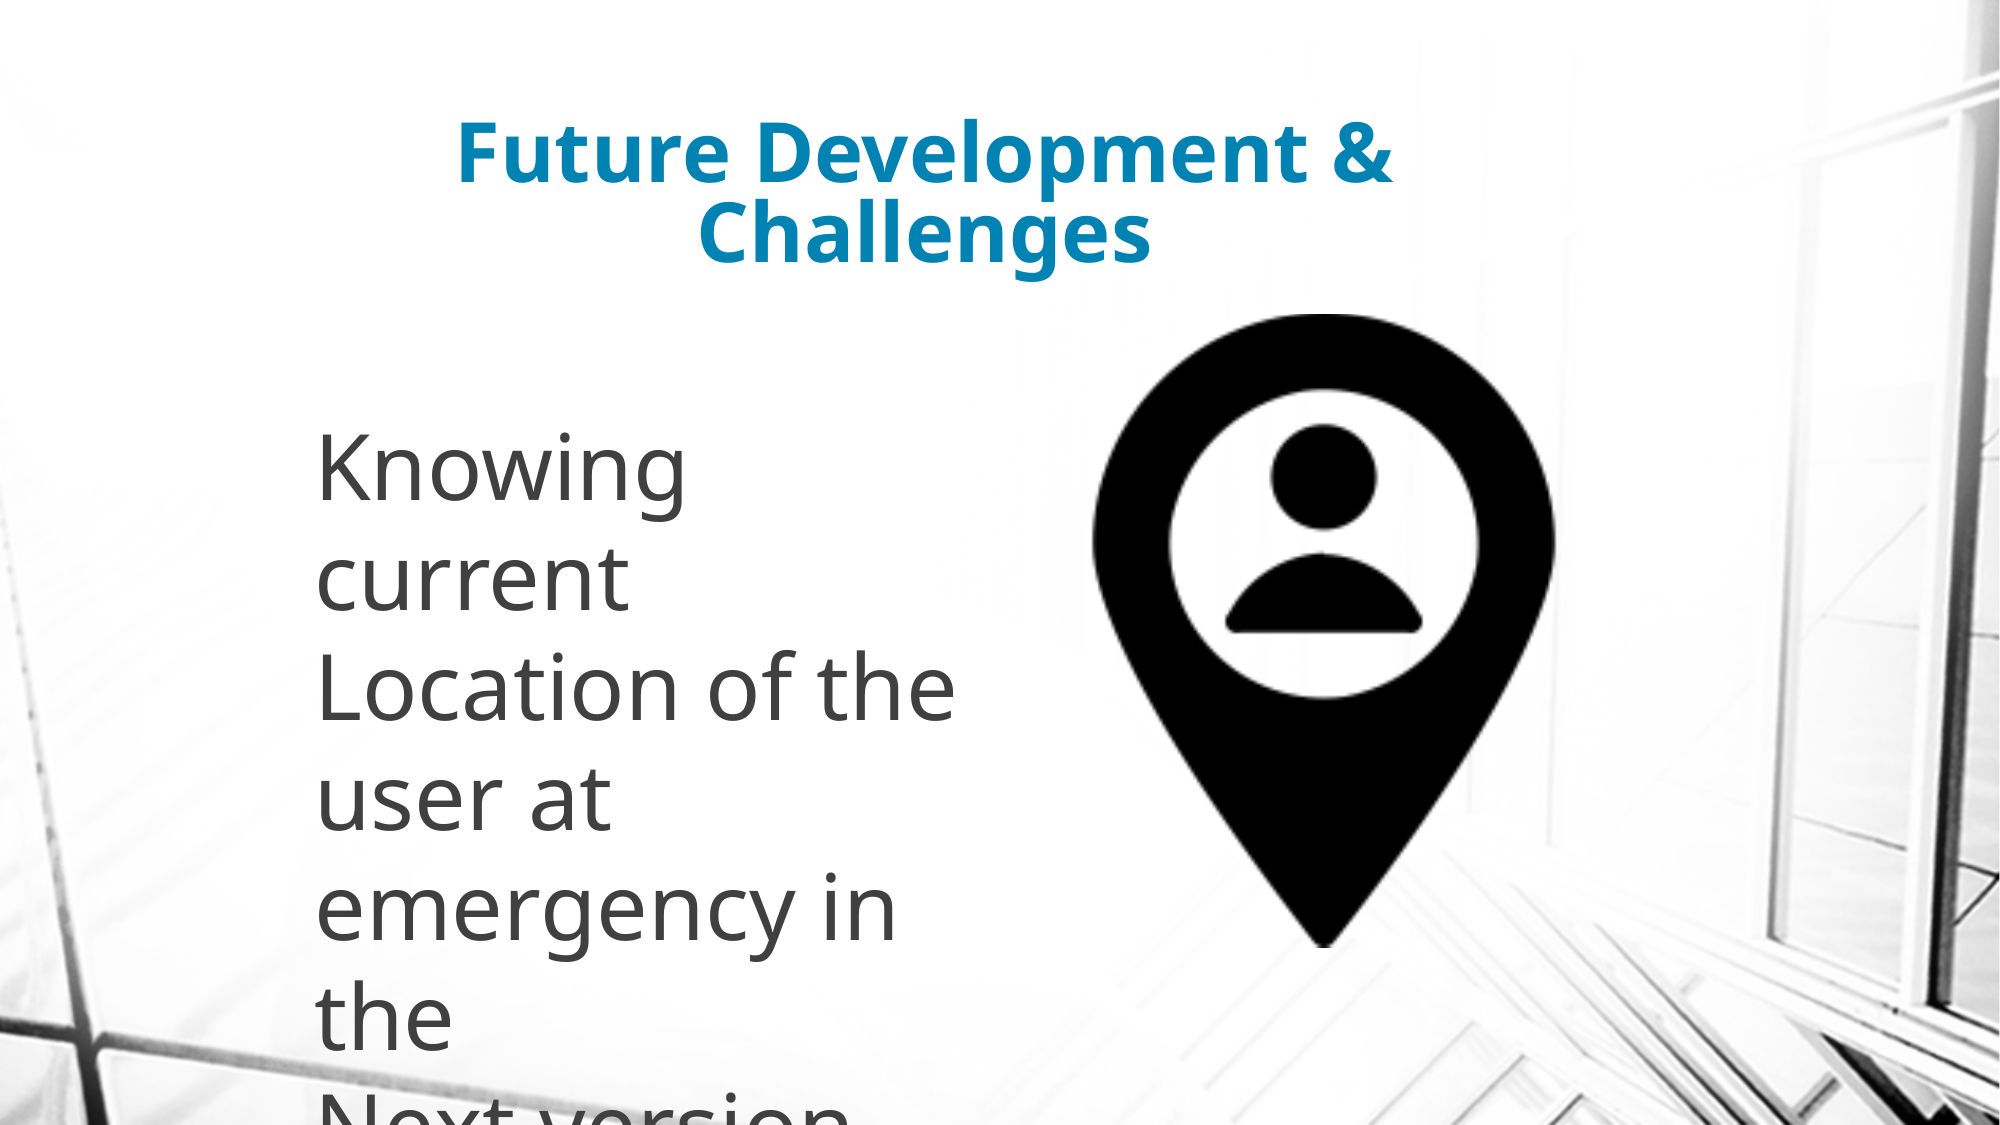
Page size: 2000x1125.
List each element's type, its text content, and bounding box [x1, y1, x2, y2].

title Future Development & Challenges [212, 111, 1638, 287]
text_box [212, 324, 825, 555]
list [174, 287, 1600, 975]
text_box Knowing current Location of the user at emergency in the Next version [299, 401, 1038, 1125]
picture [0, 0, 2000, 1125]
